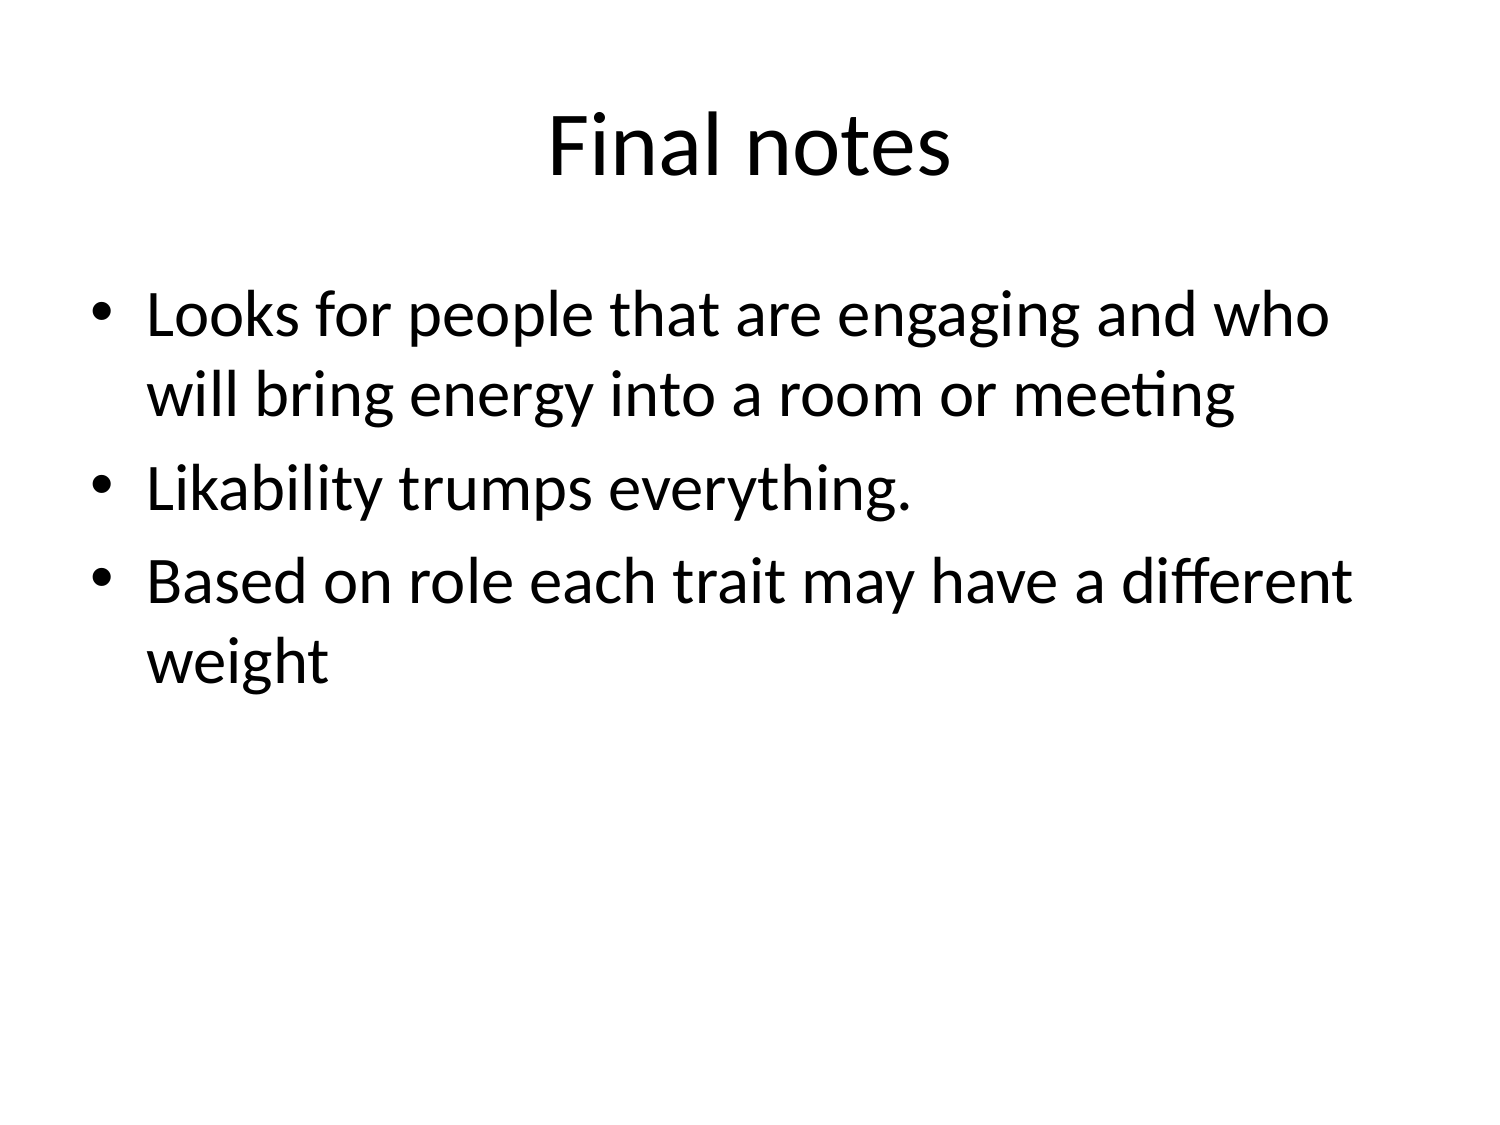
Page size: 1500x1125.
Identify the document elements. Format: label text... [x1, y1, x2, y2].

list Looks for people that are engaging and who will bring energy into a room or meeting Likability trumps everything. Based on role each trait may have a different weight [75, 262, 1425, 1005]
title Final notes [75, 45, 1425, 233]
